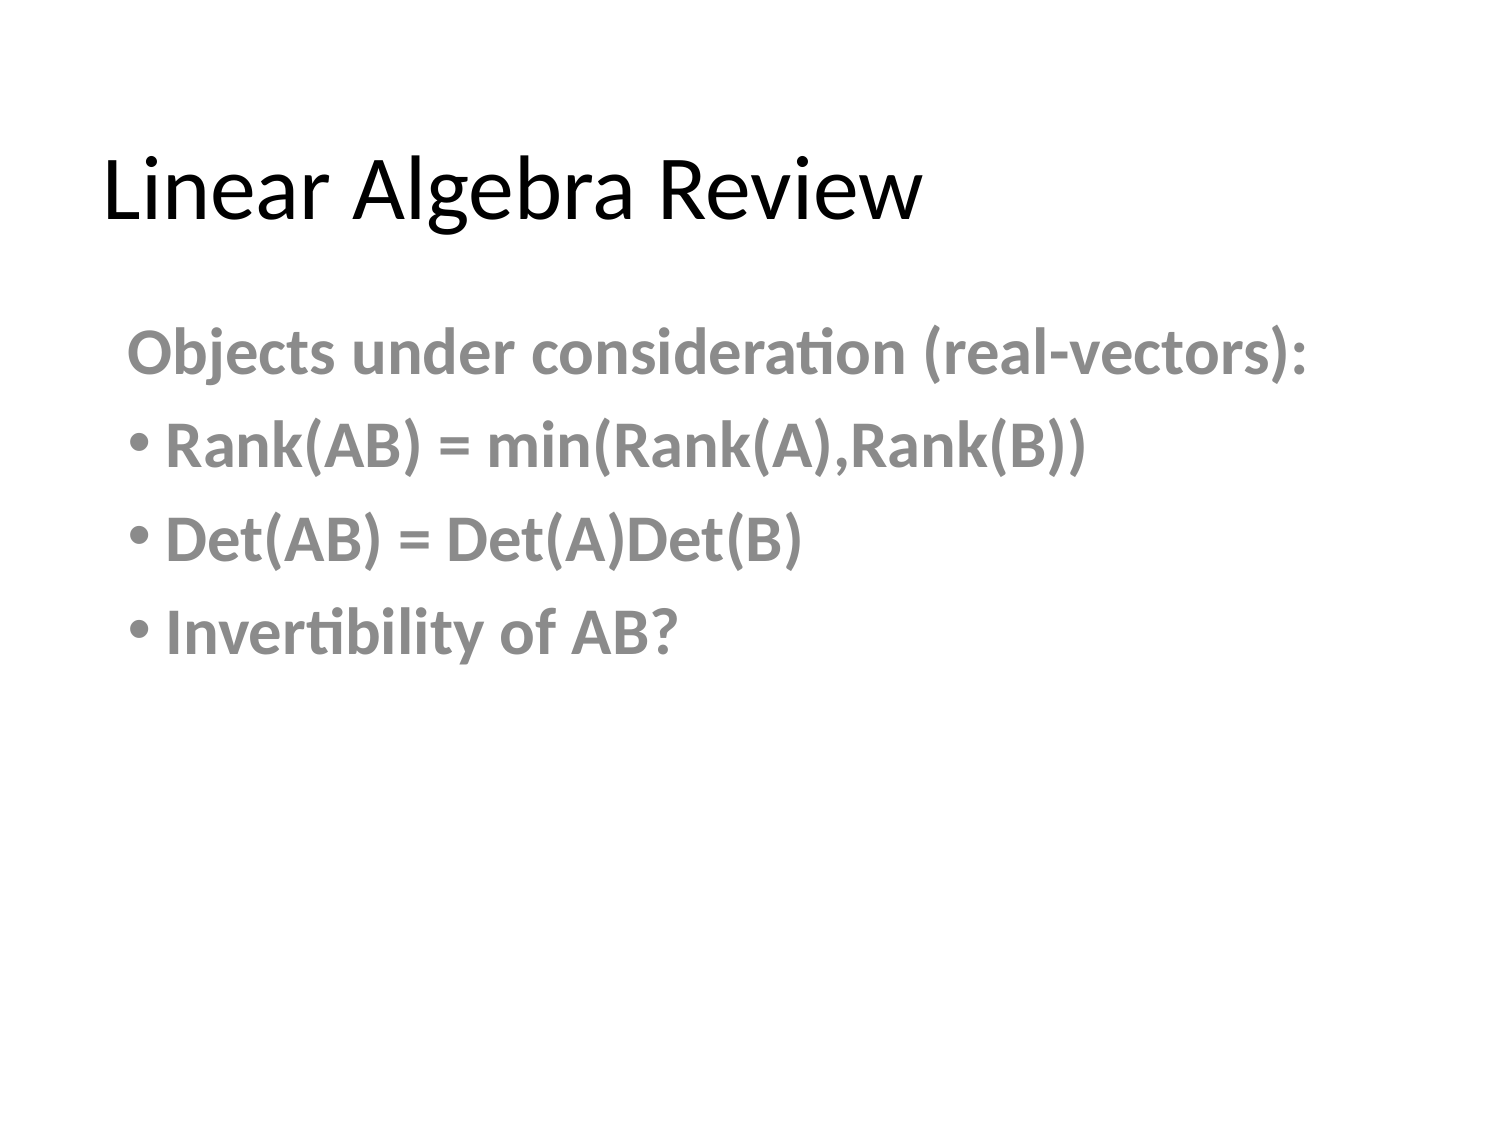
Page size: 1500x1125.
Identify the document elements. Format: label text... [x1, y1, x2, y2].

subtitle Objects under consideration (real-vectors): Rank(AB) = min(Rank(A),Rank(B)) Det(AB) = Det(A)Det(B) Invertibility of AB? [112, 299, 1388, 1025]
title Linear Algebra Review [87, 62, 1363, 304]
